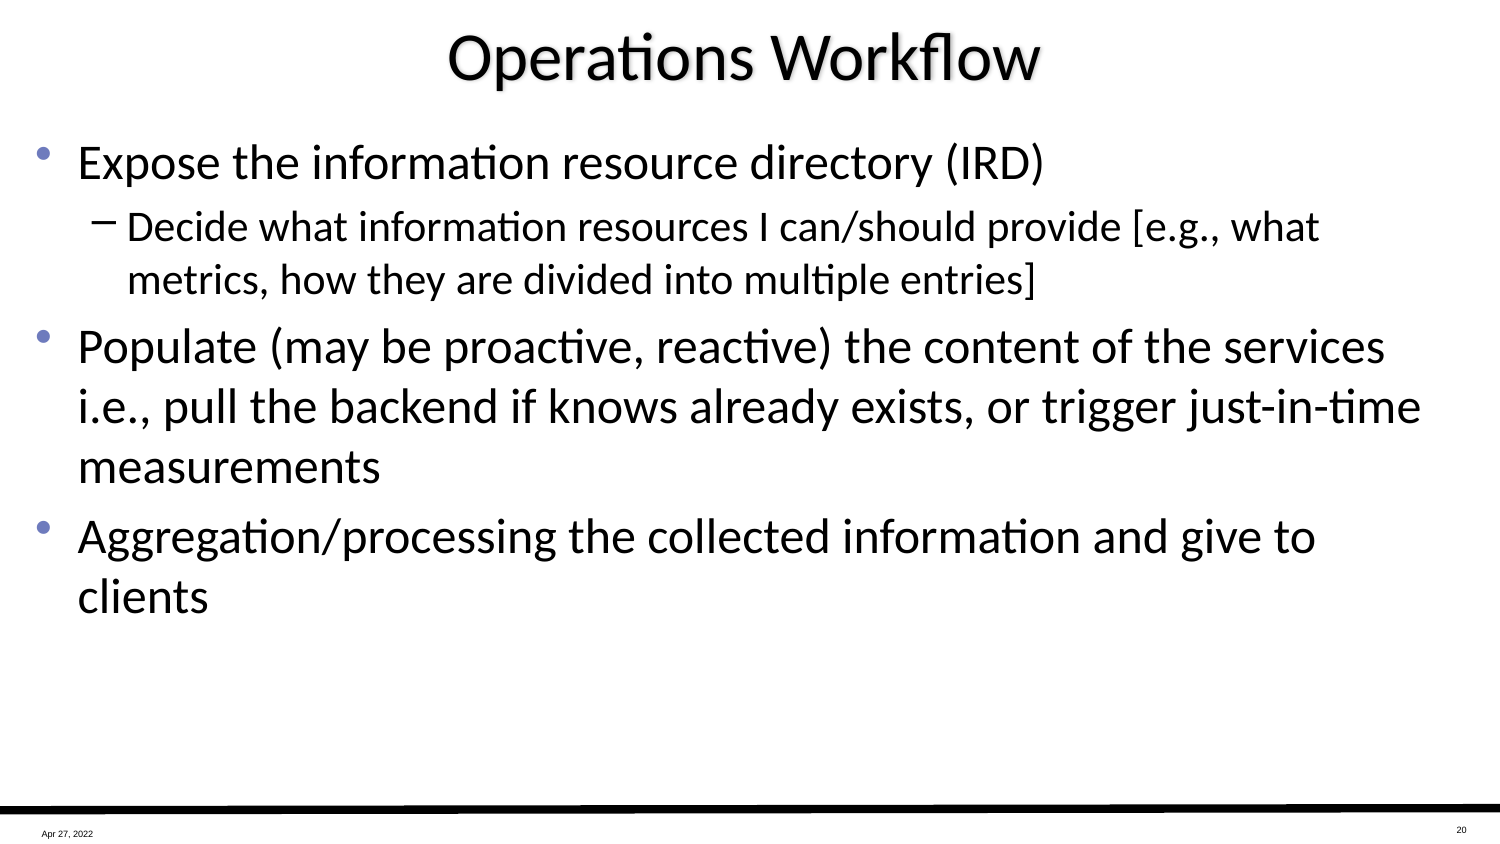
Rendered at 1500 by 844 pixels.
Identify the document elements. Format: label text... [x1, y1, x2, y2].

title Operations Workflow [41, 10, 1447, 96]
list Expose the information resource directory (IRD) Decide what information resources I can/should provide [e.g., what metrics, how they are divided into multiple entries] Populate (may be proactive, reactive) the content of the services i.e., pull the backend if knows already exists, or trigger just-in-time measurements Aggregation/processing the collected information and give to clients [20, 121, 1474, 779]
